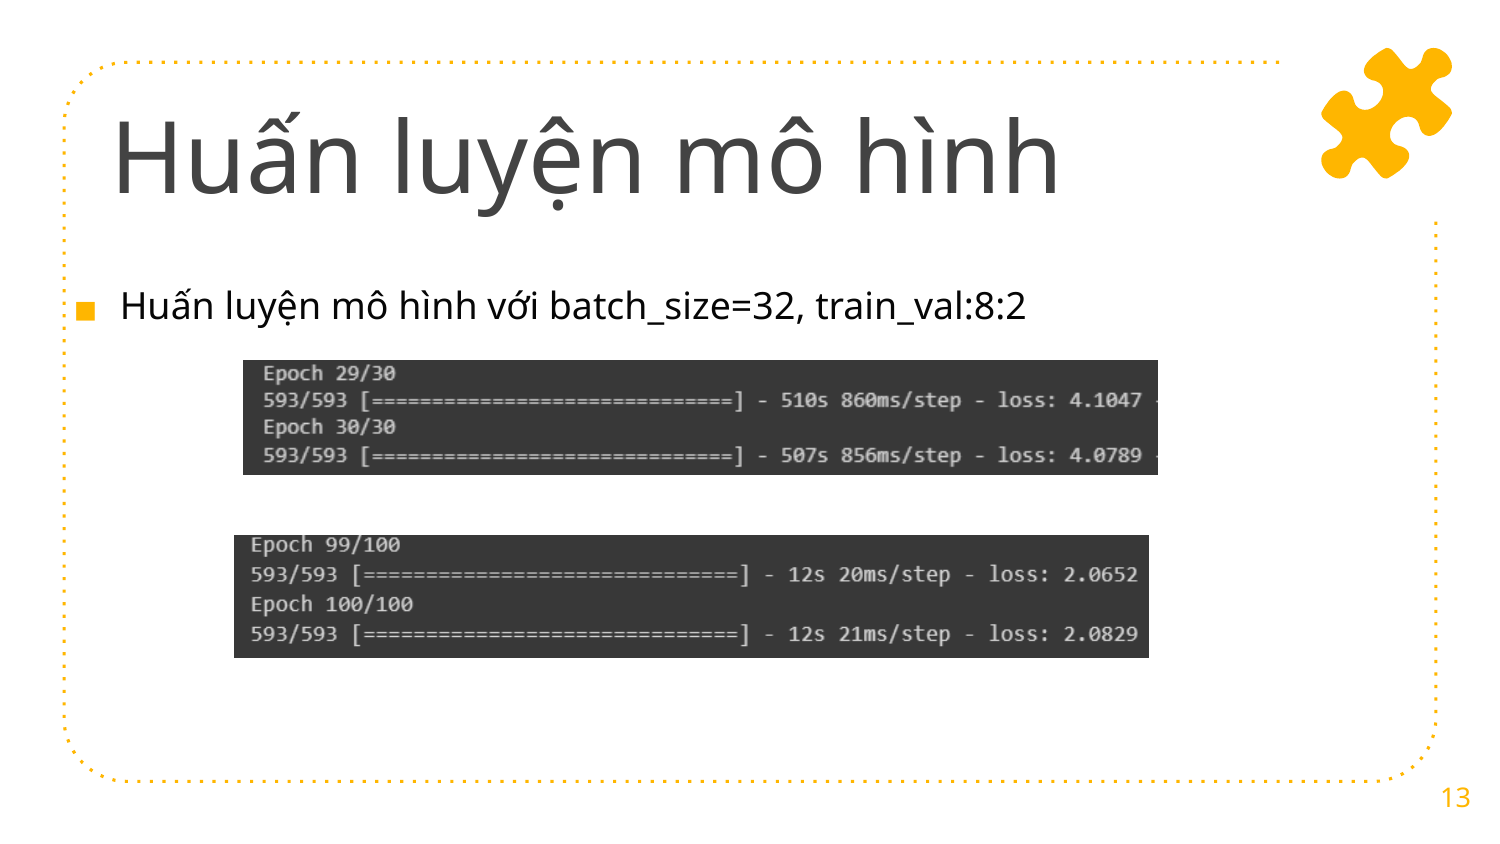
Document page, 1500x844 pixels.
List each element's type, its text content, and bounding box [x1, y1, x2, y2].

slide_number ‹#› [1411, 753, 1500, 844]
list Huấn luyện mô hình với batch_size=32, train_val:8:2 [57, 244, 1443, 336]
title Huấn luyện mô hình [95, 78, 1223, 220]
text_box [1321, 47, 1452, 179]
picture [243, 359, 1159, 475]
picture [234, 534, 1149, 658]
